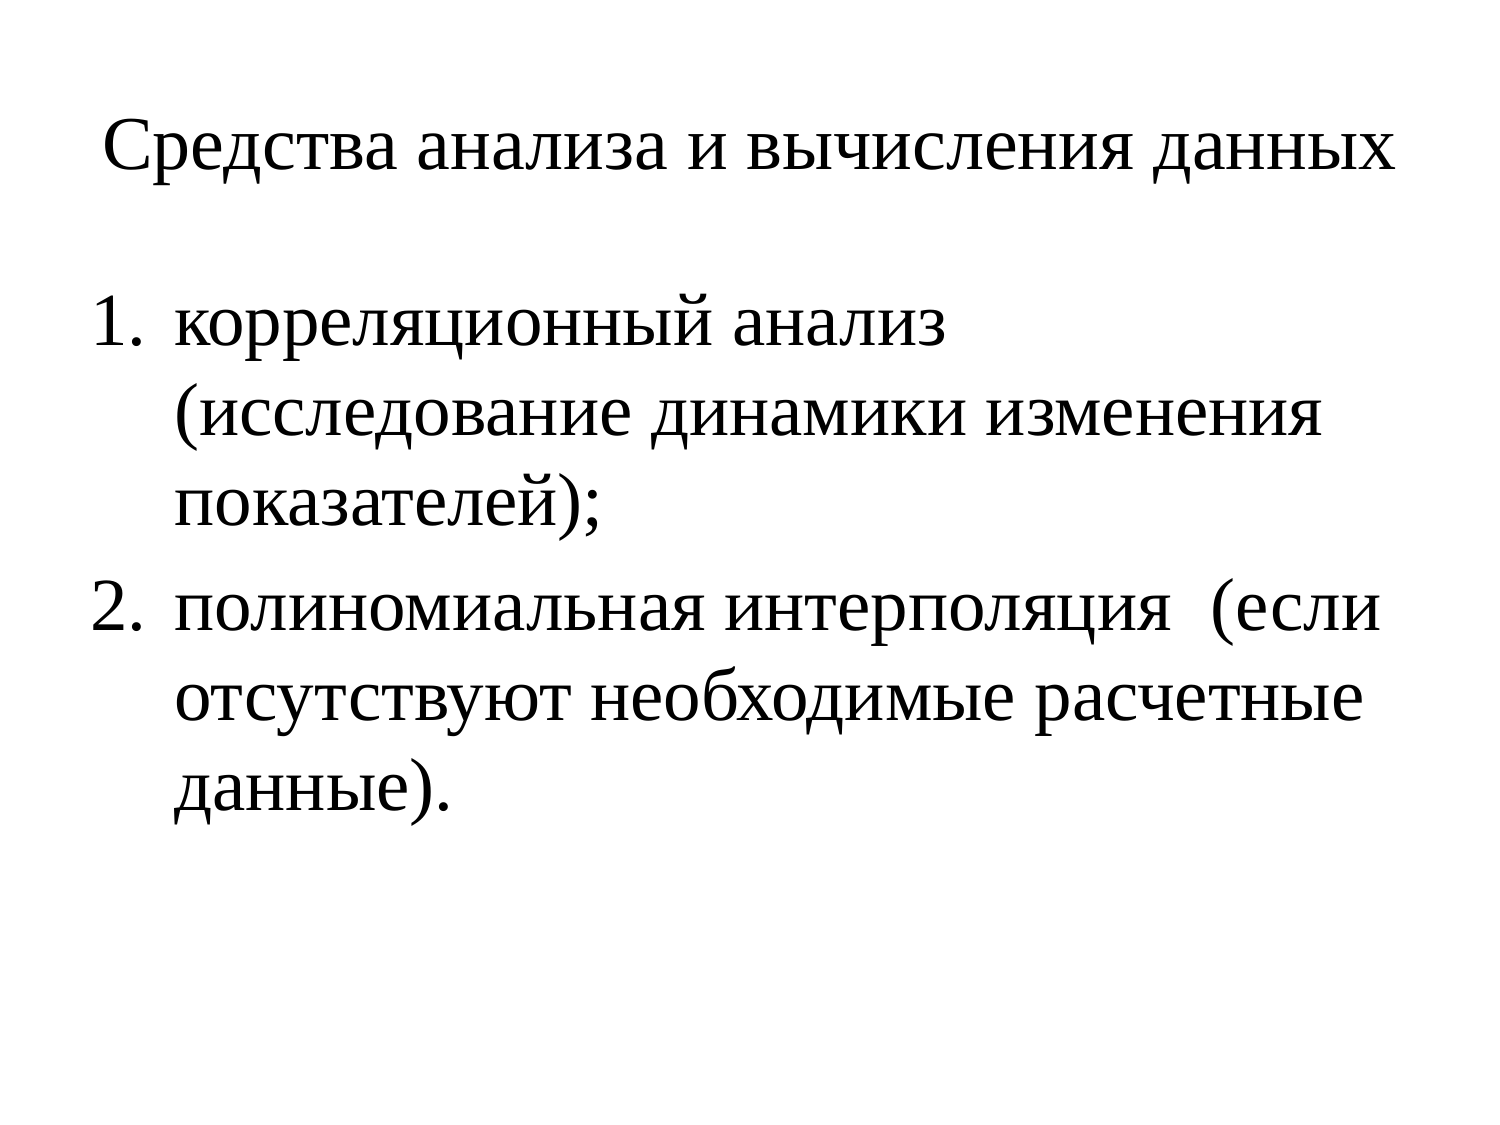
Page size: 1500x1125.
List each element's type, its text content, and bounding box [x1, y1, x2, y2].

title Средства анализа и вычисления данных [75, 45, 1425, 233]
list корреляционный анализ (исследование динамики изменения показателей); полиномиальная интерполяция (если отсутствуют необходимые расчетные данные). [75, 262, 1425, 1005]
